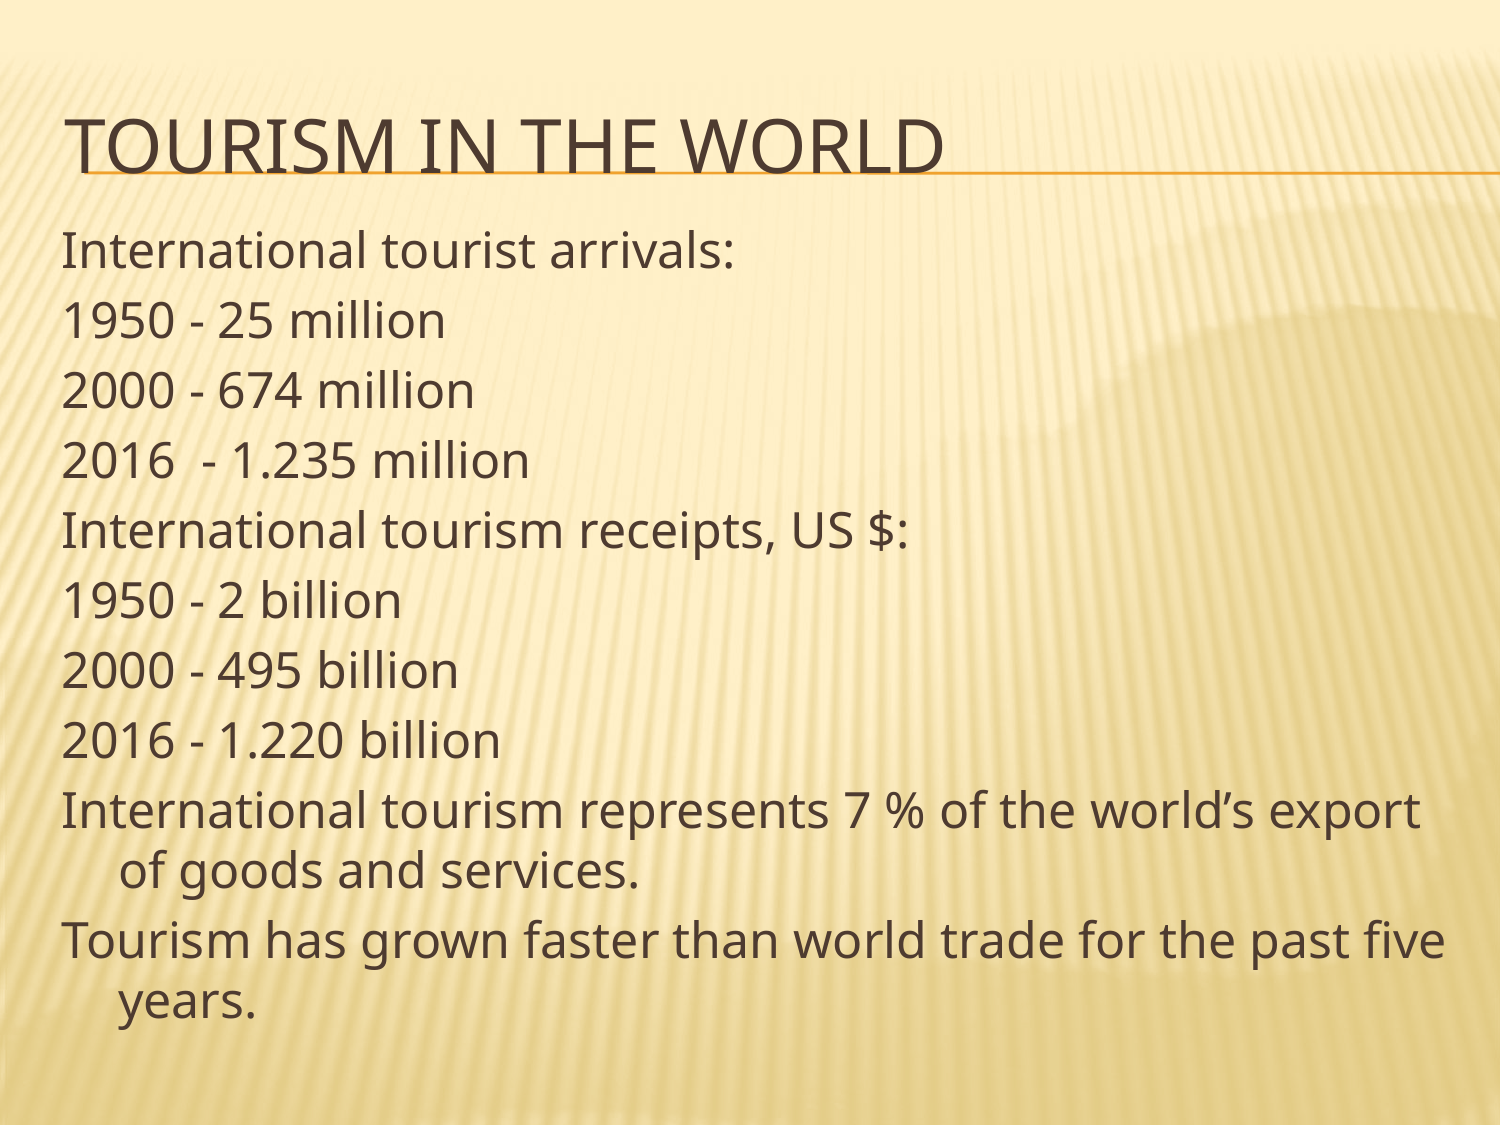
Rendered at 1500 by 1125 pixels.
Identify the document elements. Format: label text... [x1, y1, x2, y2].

list International tourist arrivals: 1950 - 25 million 2000 - 674 million 2016 - 1.235 million International tourism receipts, US $: 1950 - 2 billion 2000 - 495 billion 2016 - 1.220 billion International tourism represents 7 % of the world’s export of goods and services. Tourism has grown faster than world trade for the past five years. [46, 210, 1473, 954]
title Tourism in the world [50, 75, 1475, 213]
